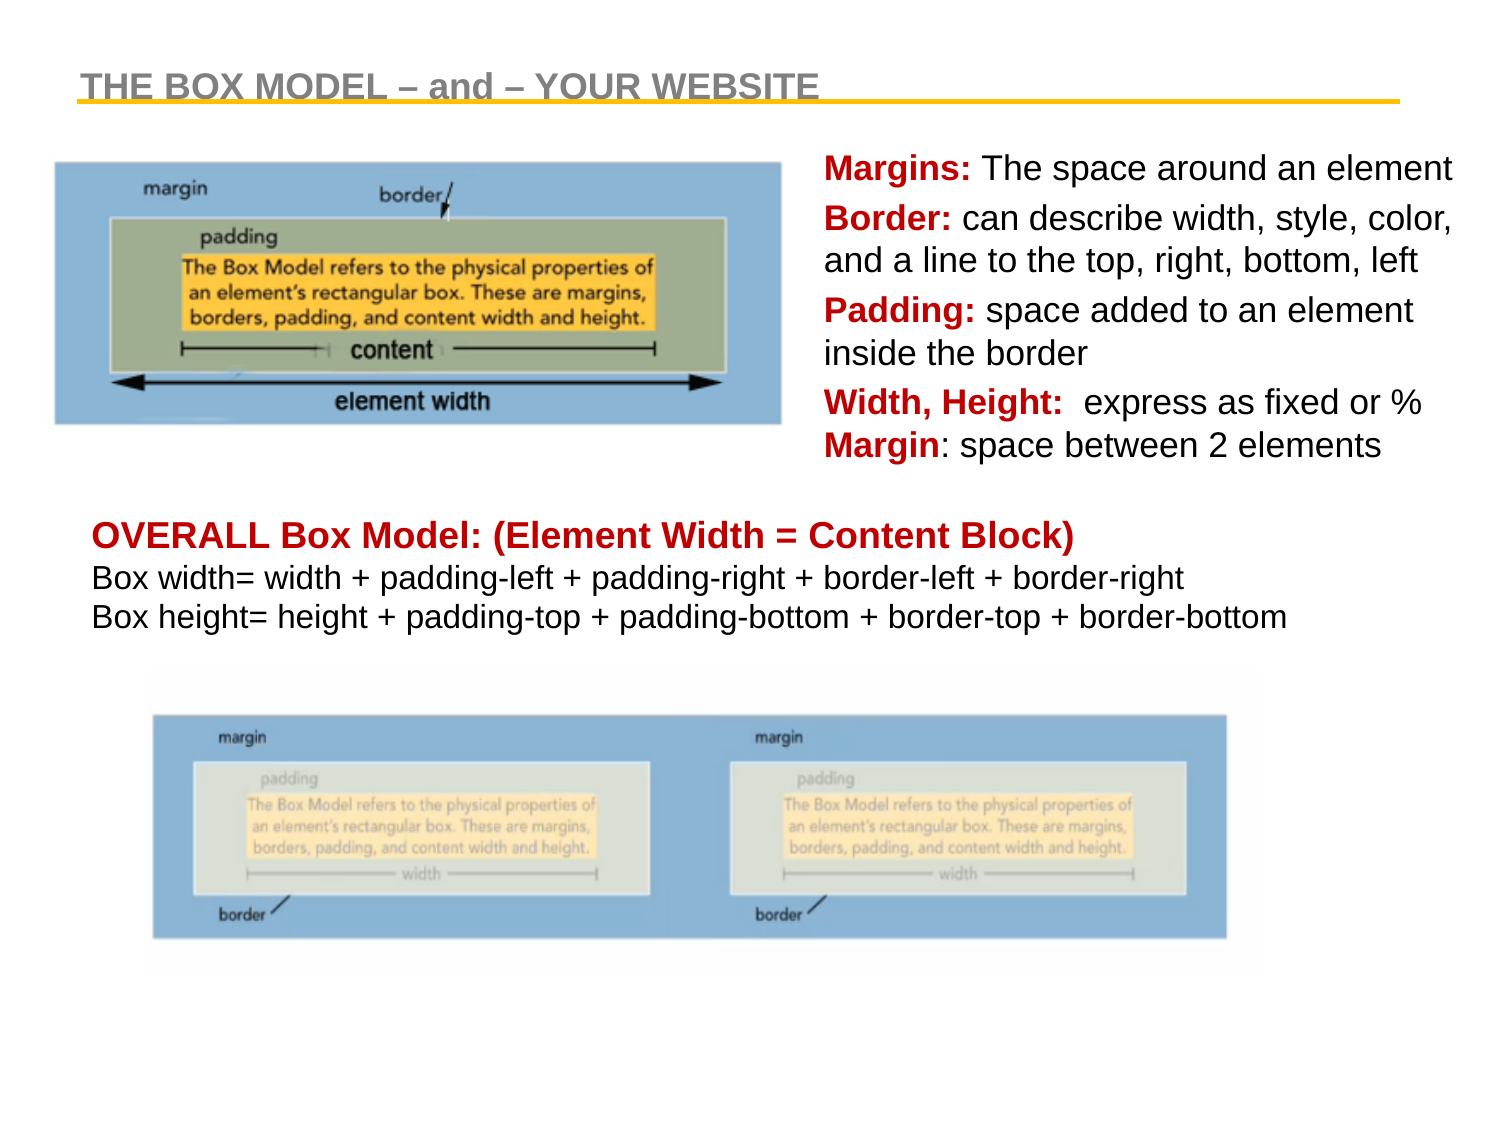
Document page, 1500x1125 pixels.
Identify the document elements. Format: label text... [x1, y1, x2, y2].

picture [40, 148, 789, 433]
text_box OVERALL Box Model: (Element Width = Content Block) Box width= width + padding-left + padding-right + border-left + border-right Box height= height + padding-top + padding-bottom + border-top + border-bottom [76, 503, 1376, 688]
title THE BOX MODEL – and – YOUR WEBSITE [64, 54, 1415, 159]
picture [147, 668, 1261, 977]
list Margins: The space around an element Border: can describe width, style, color, and a line to the top, right, bottom, left Padding: space added to an element inside the border Width, Height: express as fixed or % Margin: space between 2 elements [809, 137, 1471, 504]
